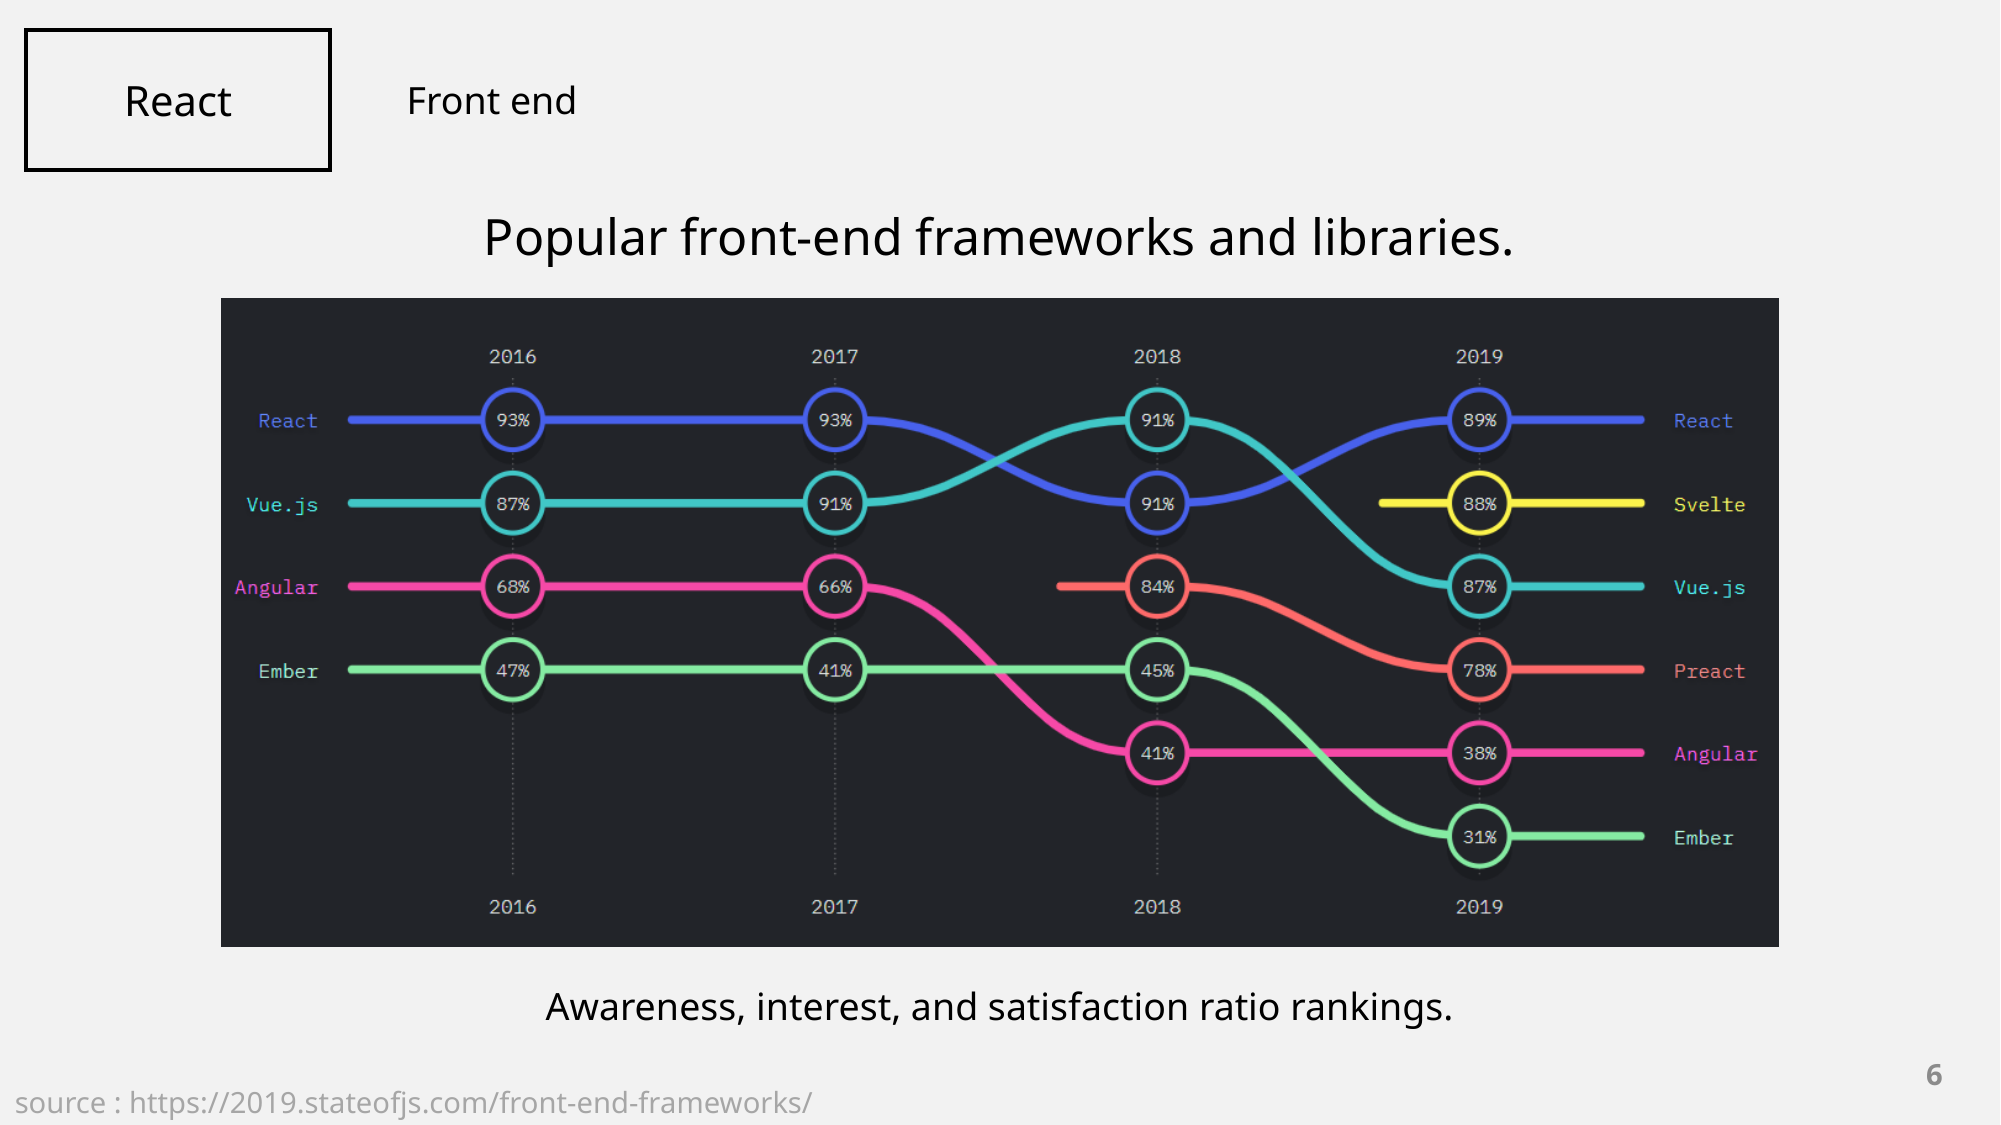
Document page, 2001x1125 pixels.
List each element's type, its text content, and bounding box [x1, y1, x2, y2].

picture [221, 298, 1779, 947]
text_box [26, 29, 330, 171]
text_box Front end [391, 69, 938, 129]
text_box Awareness, interest, and satisfaction ratio rankings. [375, 975, 1624, 1035]
text_box source : https://2019.stateofjs.com/front-end-frameworks/ [0, 1076, 1249, 1125]
slide_number 6 [1897, 1046, 1972, 1107]
text_box Popular front-end frameworks and libraries. [375, 197, 1624, 273]
